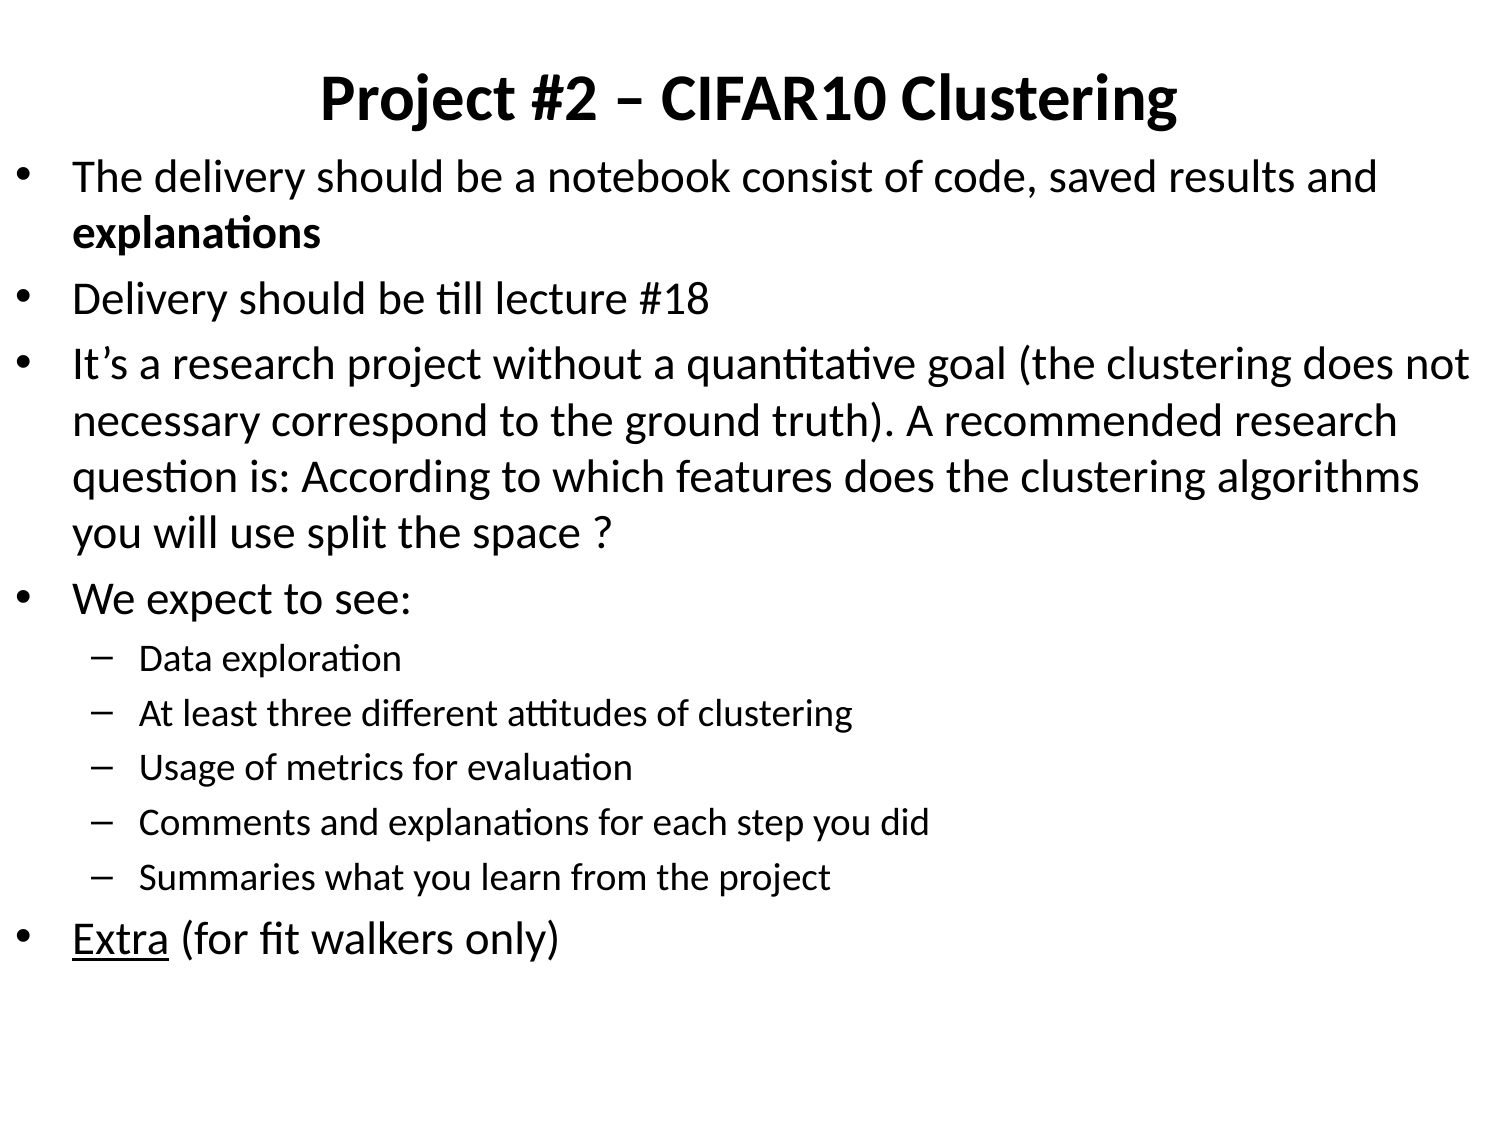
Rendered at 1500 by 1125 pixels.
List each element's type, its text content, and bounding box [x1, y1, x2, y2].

list The delivery should be a notebook consist of code, saved results and explanations Delivery should be till lecture #18 It’s a research project without a quantitative goal (the clustering does not necessary correspond to the ground truth). A recommended research question is: According to which features does the clustering algorithms you will use split the space ? We expect to see: Data exploration At least three different attitudes of clustering Usage of metrics for evaluation Comments and explanations for each step you did Summaries what you learn from the project Extra (for fit walkers only) [0, 137, 1500, 975]
title Project #2 – CIFAR10 Clustering [75, 0, 1425, 137]
